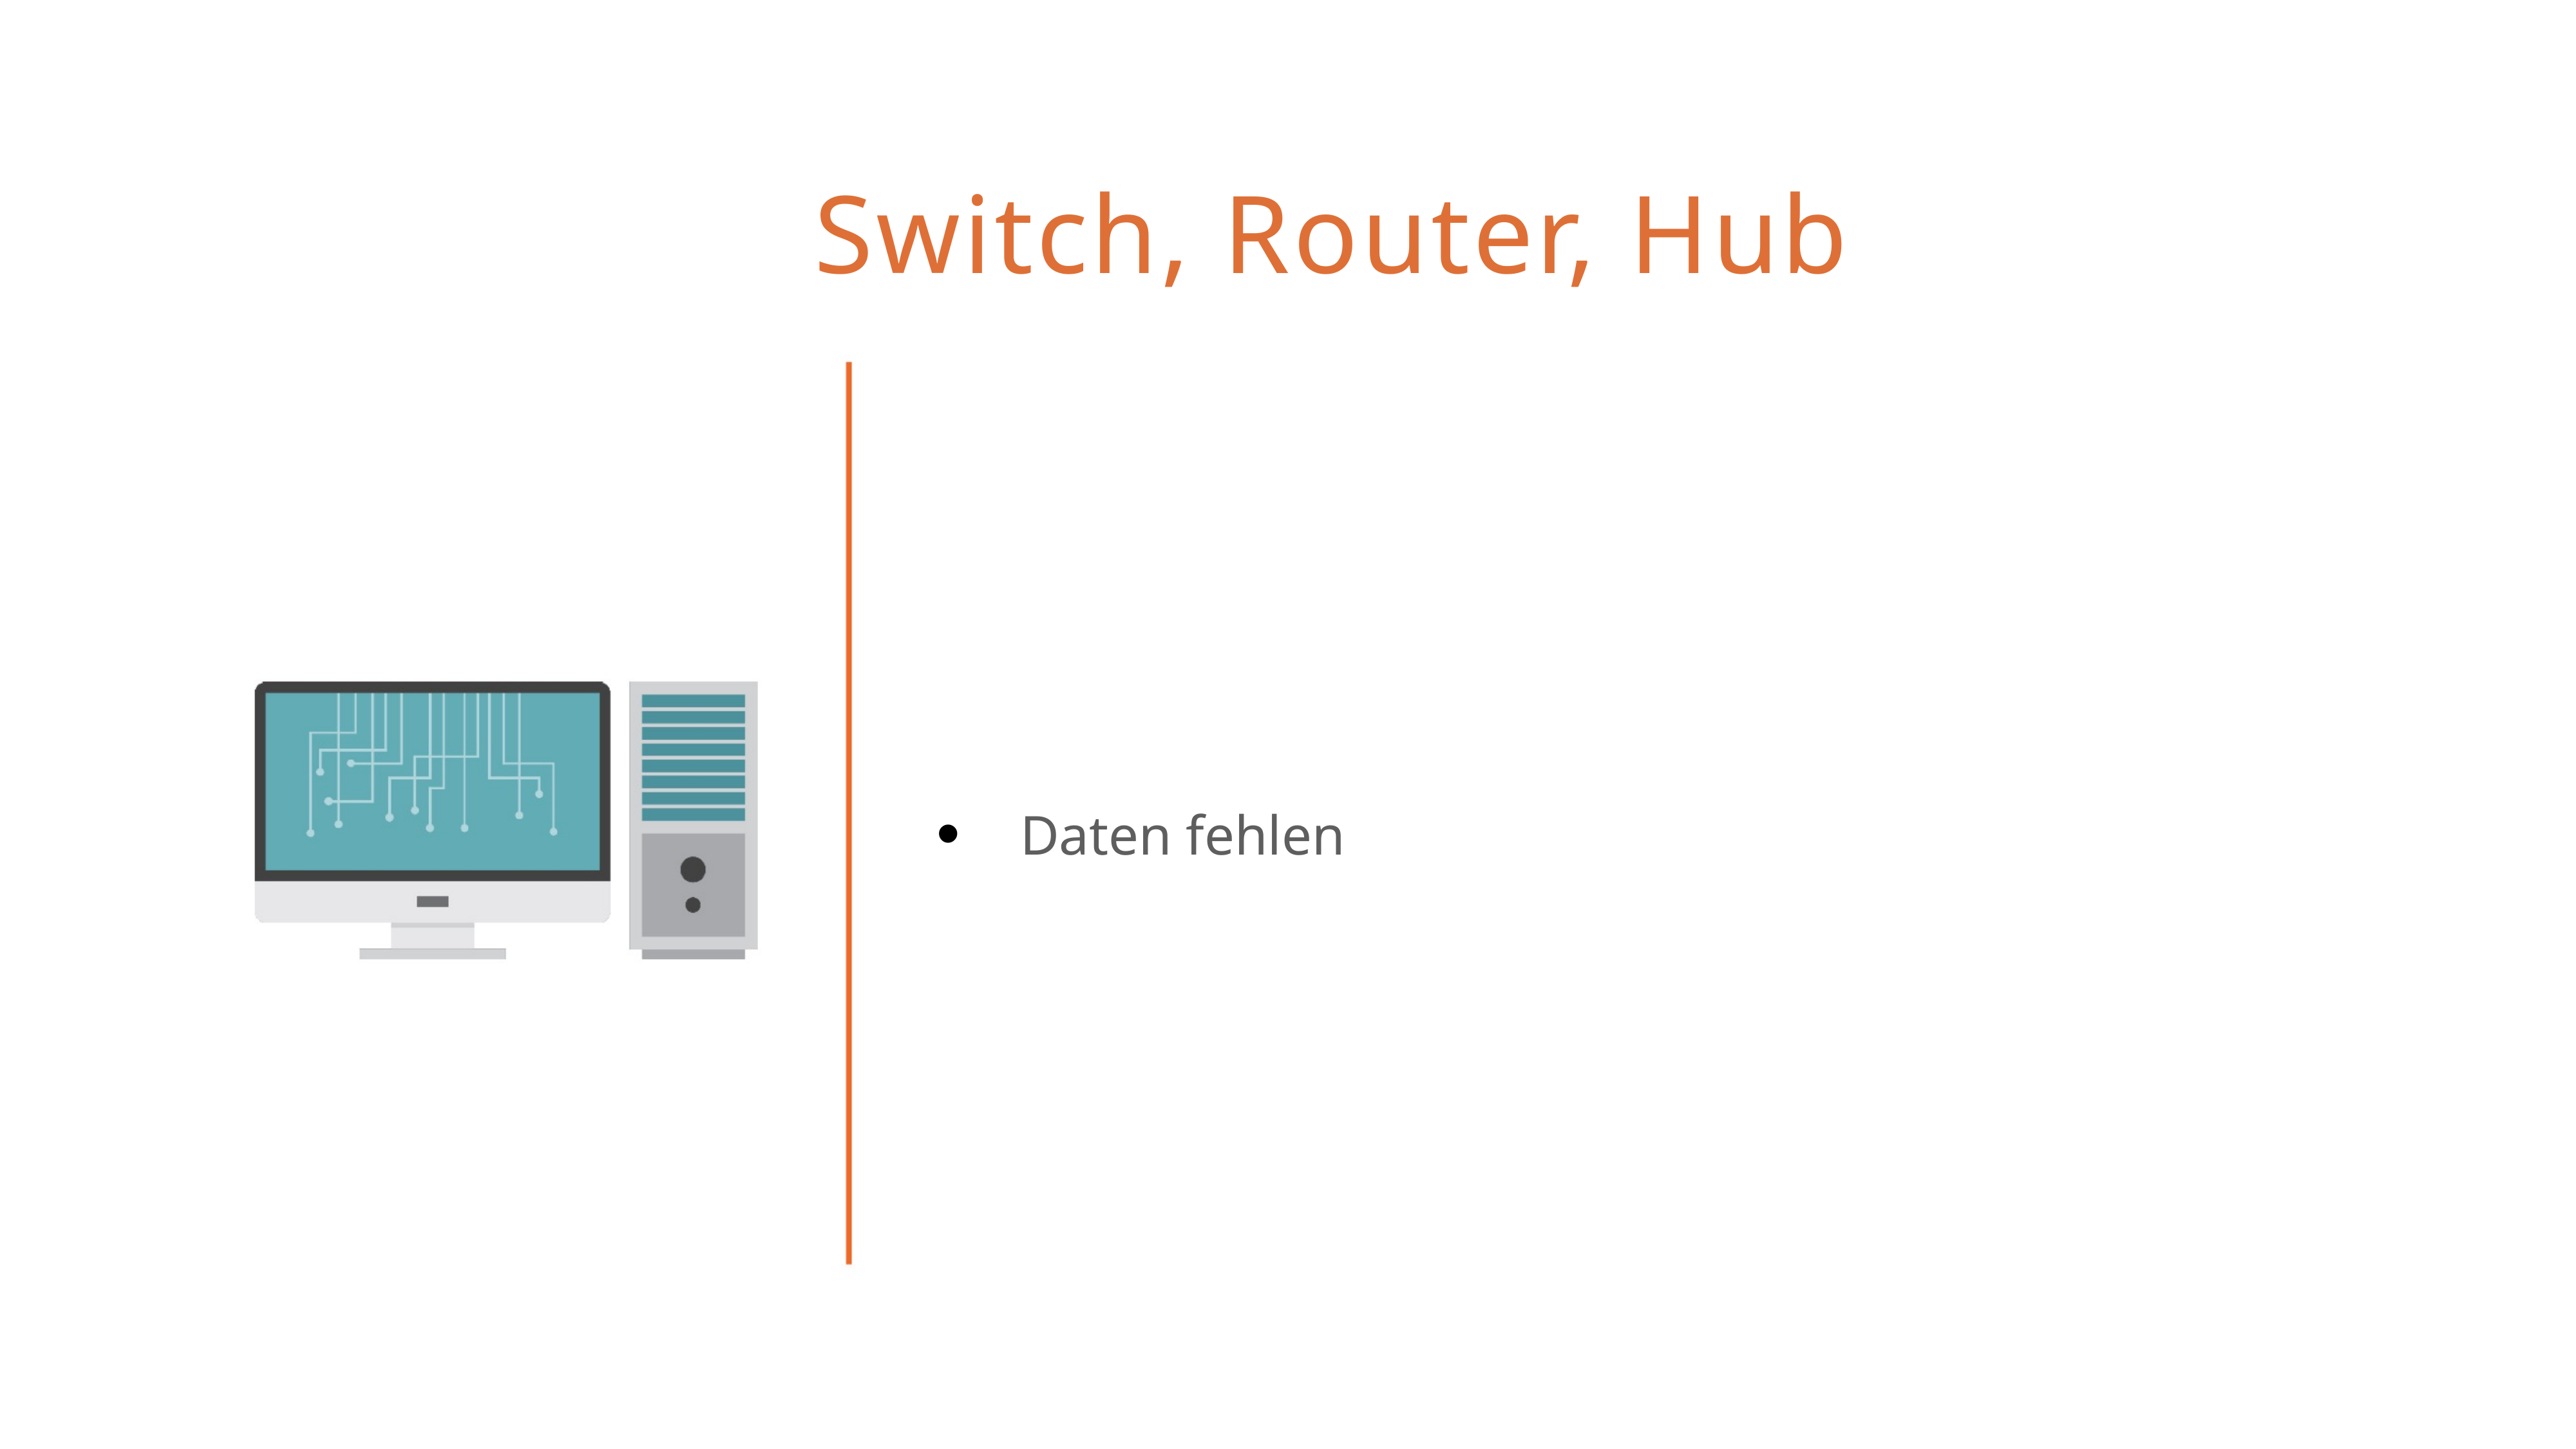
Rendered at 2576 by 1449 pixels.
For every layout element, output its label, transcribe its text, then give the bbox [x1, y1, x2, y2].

text_box Daten fehlen [916, 370, 2496, 1264]
text_box Switch, Router, Hub [884, 96, 1855, 300]
picture [184, 0, 884, 1449]
